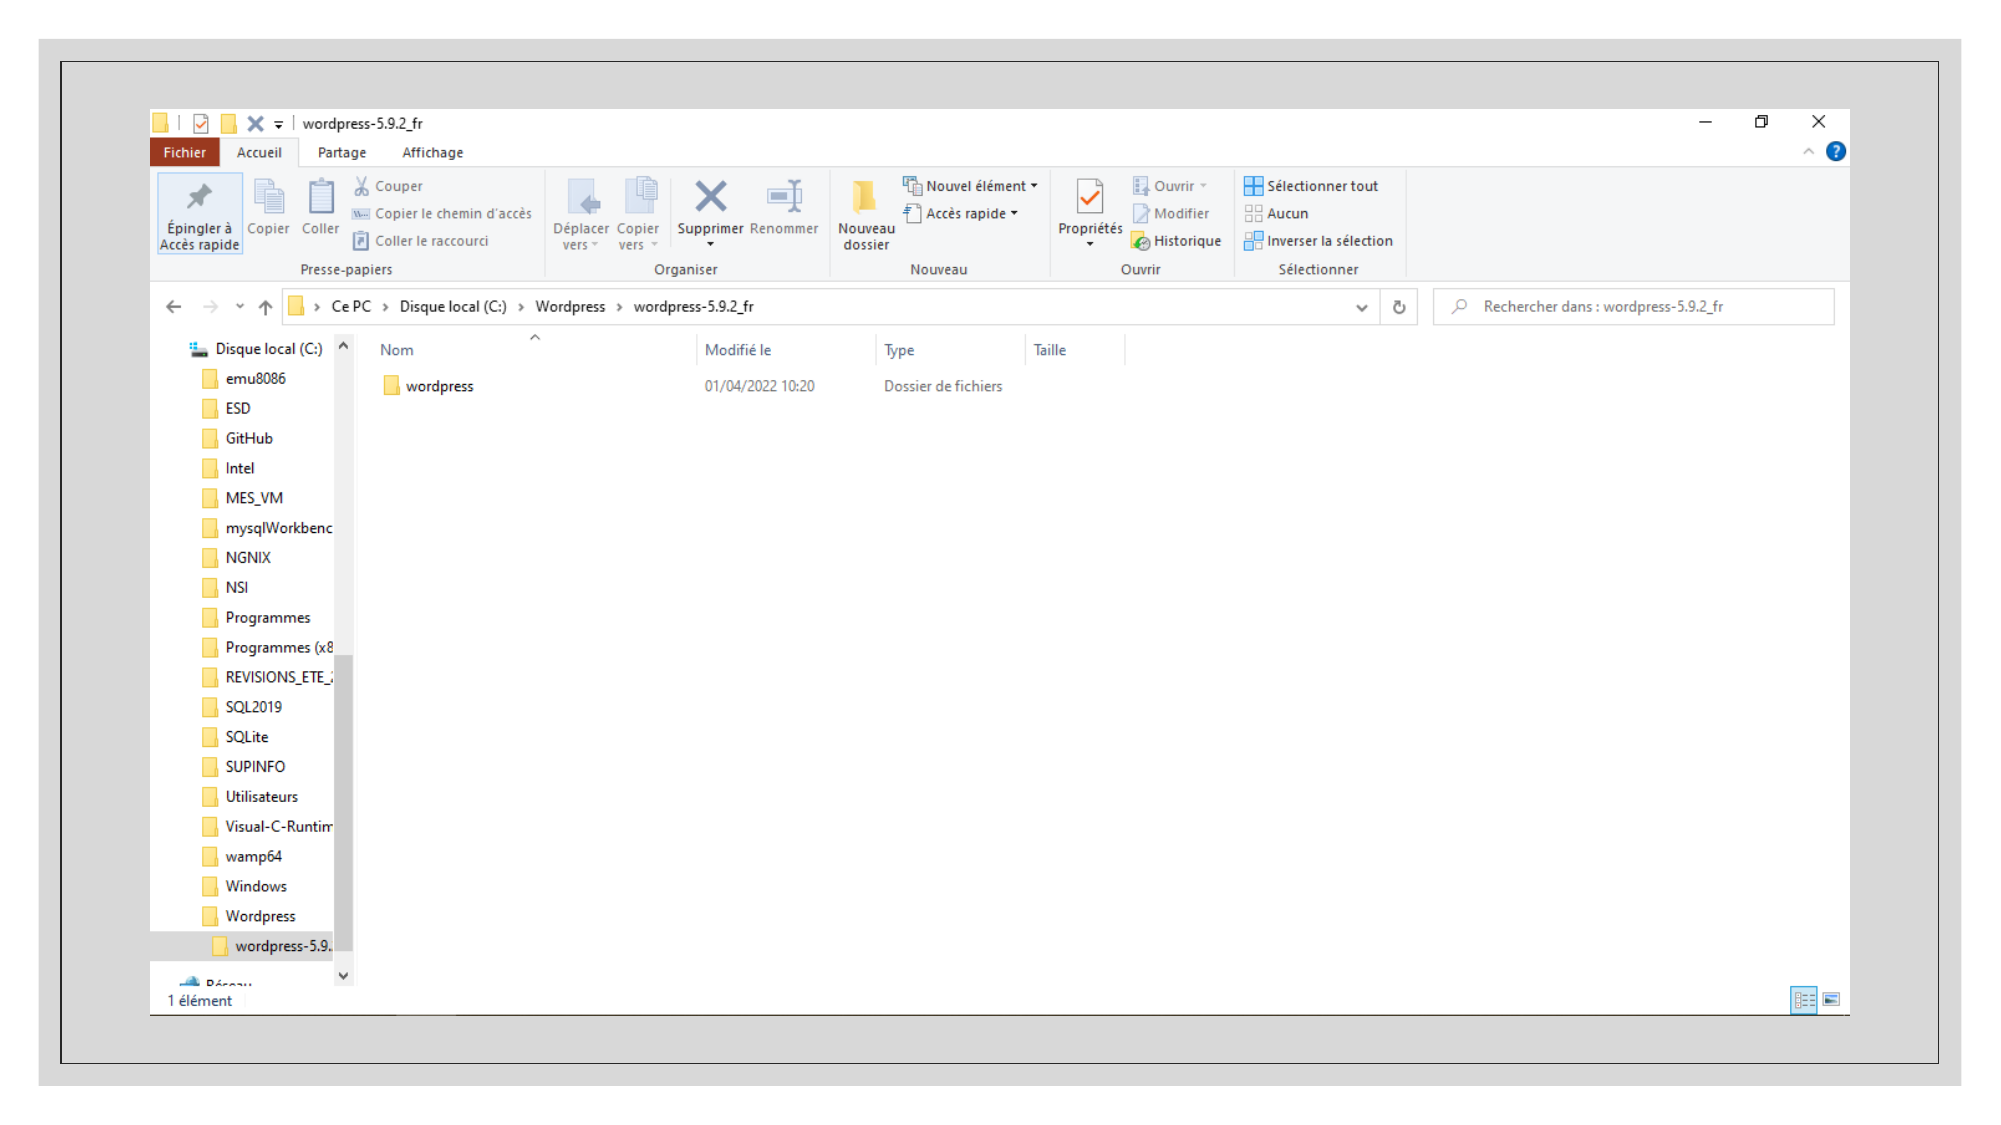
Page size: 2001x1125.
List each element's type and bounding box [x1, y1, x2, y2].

picture [150, 108, 1850, 1016]
